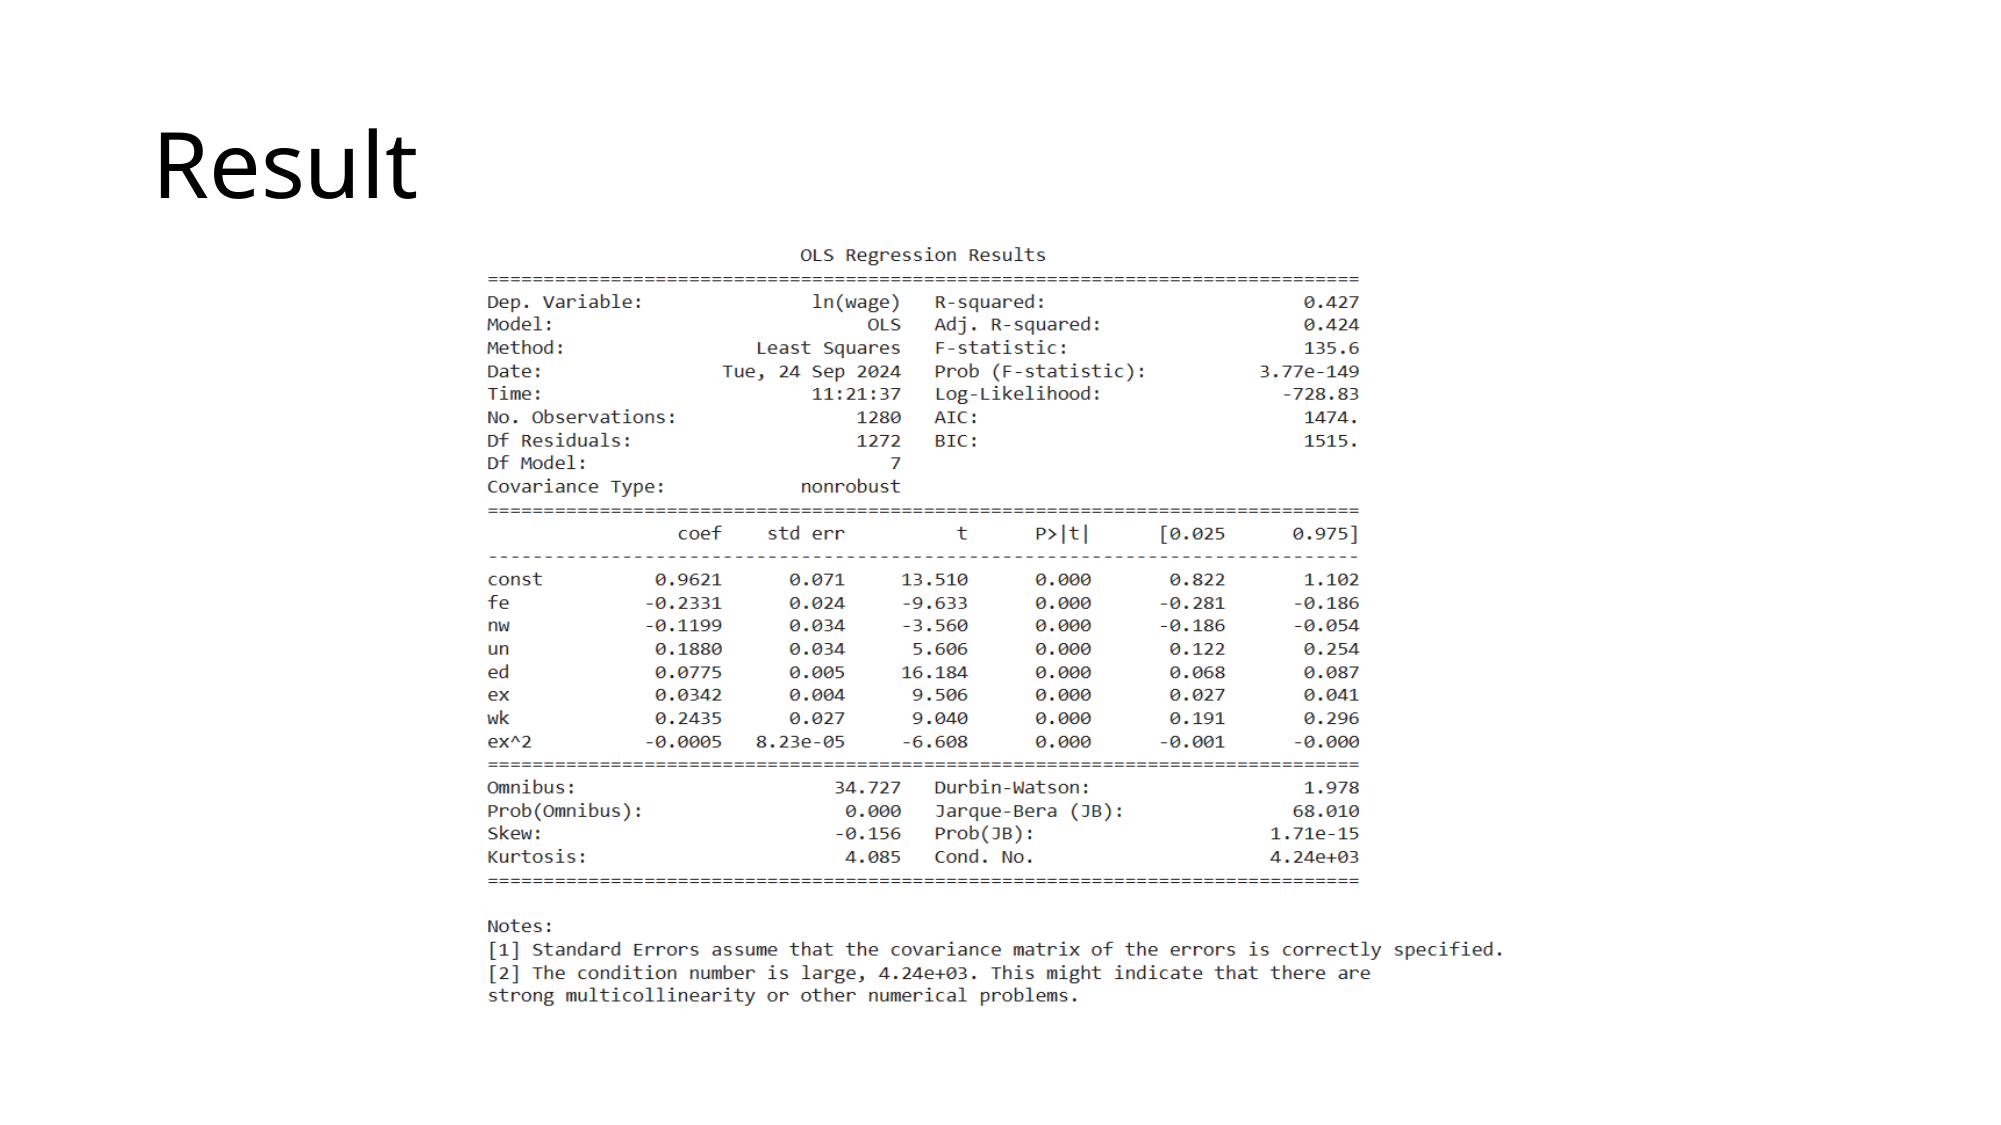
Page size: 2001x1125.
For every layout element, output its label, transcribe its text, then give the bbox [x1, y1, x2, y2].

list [471, 243, 1531, 1010]
title Result [137, 59, 1863, 278]
